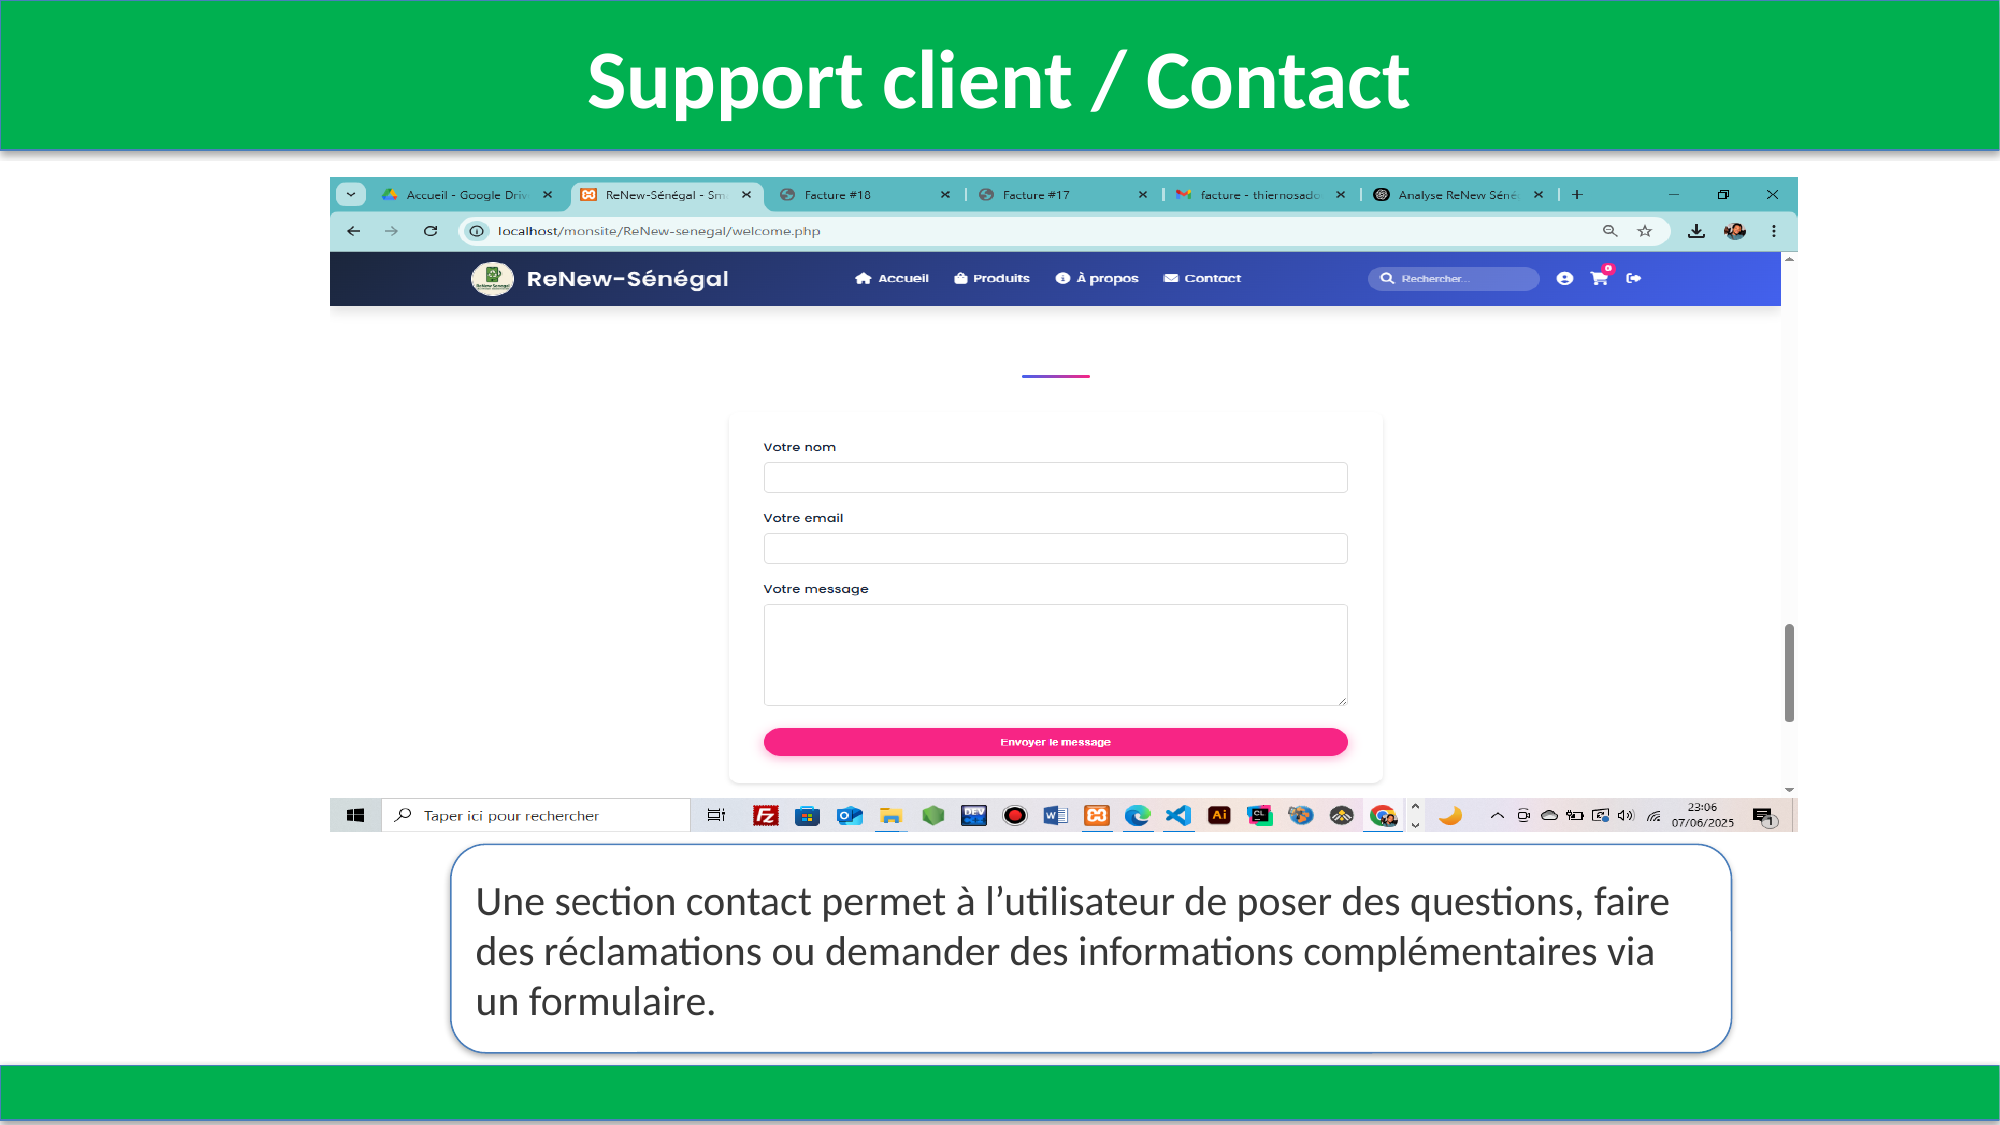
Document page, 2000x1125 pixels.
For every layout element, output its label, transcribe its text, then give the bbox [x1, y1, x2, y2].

text_box Support client / Contact [0, 0, 2000, 151]
text_box [0, 1065, 2000, 1121]
text_box Une section contact permet à l’utilisateur de poser des questions, faire des réclamations ou demander des informations complémentaires via un formulaire. [450, 843, 1733, 1054]
picture [329, 177, 1798, 832]
